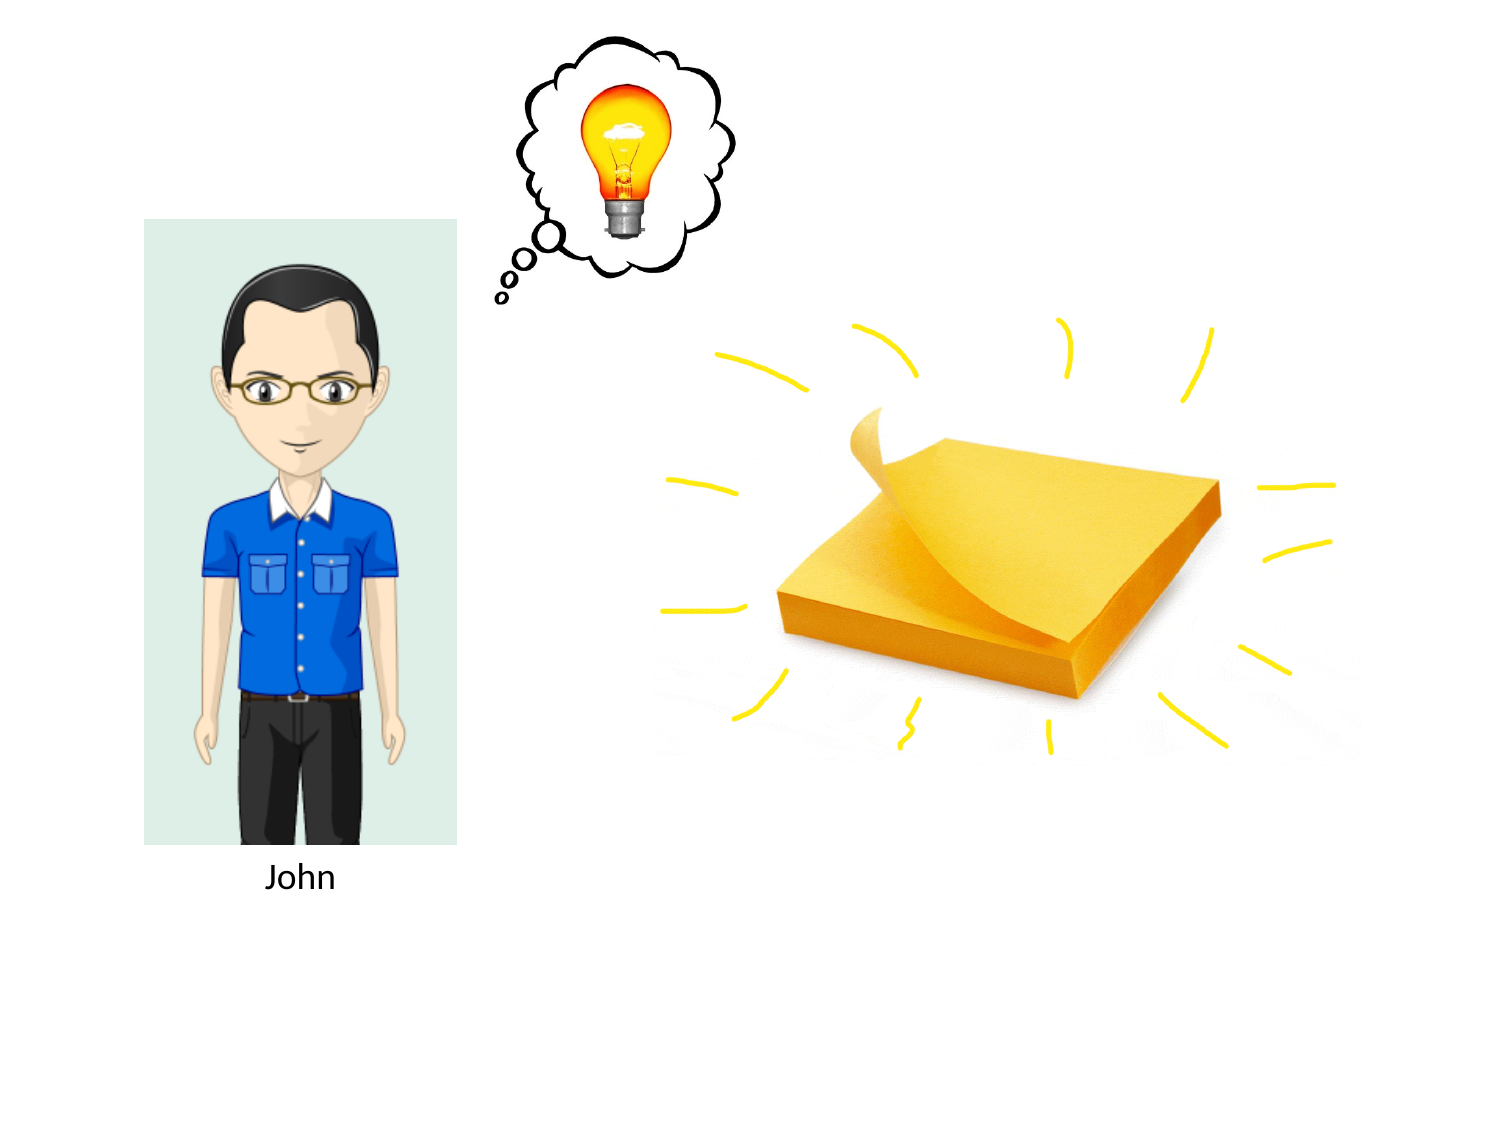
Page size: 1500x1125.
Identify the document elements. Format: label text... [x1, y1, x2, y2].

picture [464, 17, 1363, 769]
text_box John [250, 845, 352, 905]
picture [144, 219, 457, 845]
